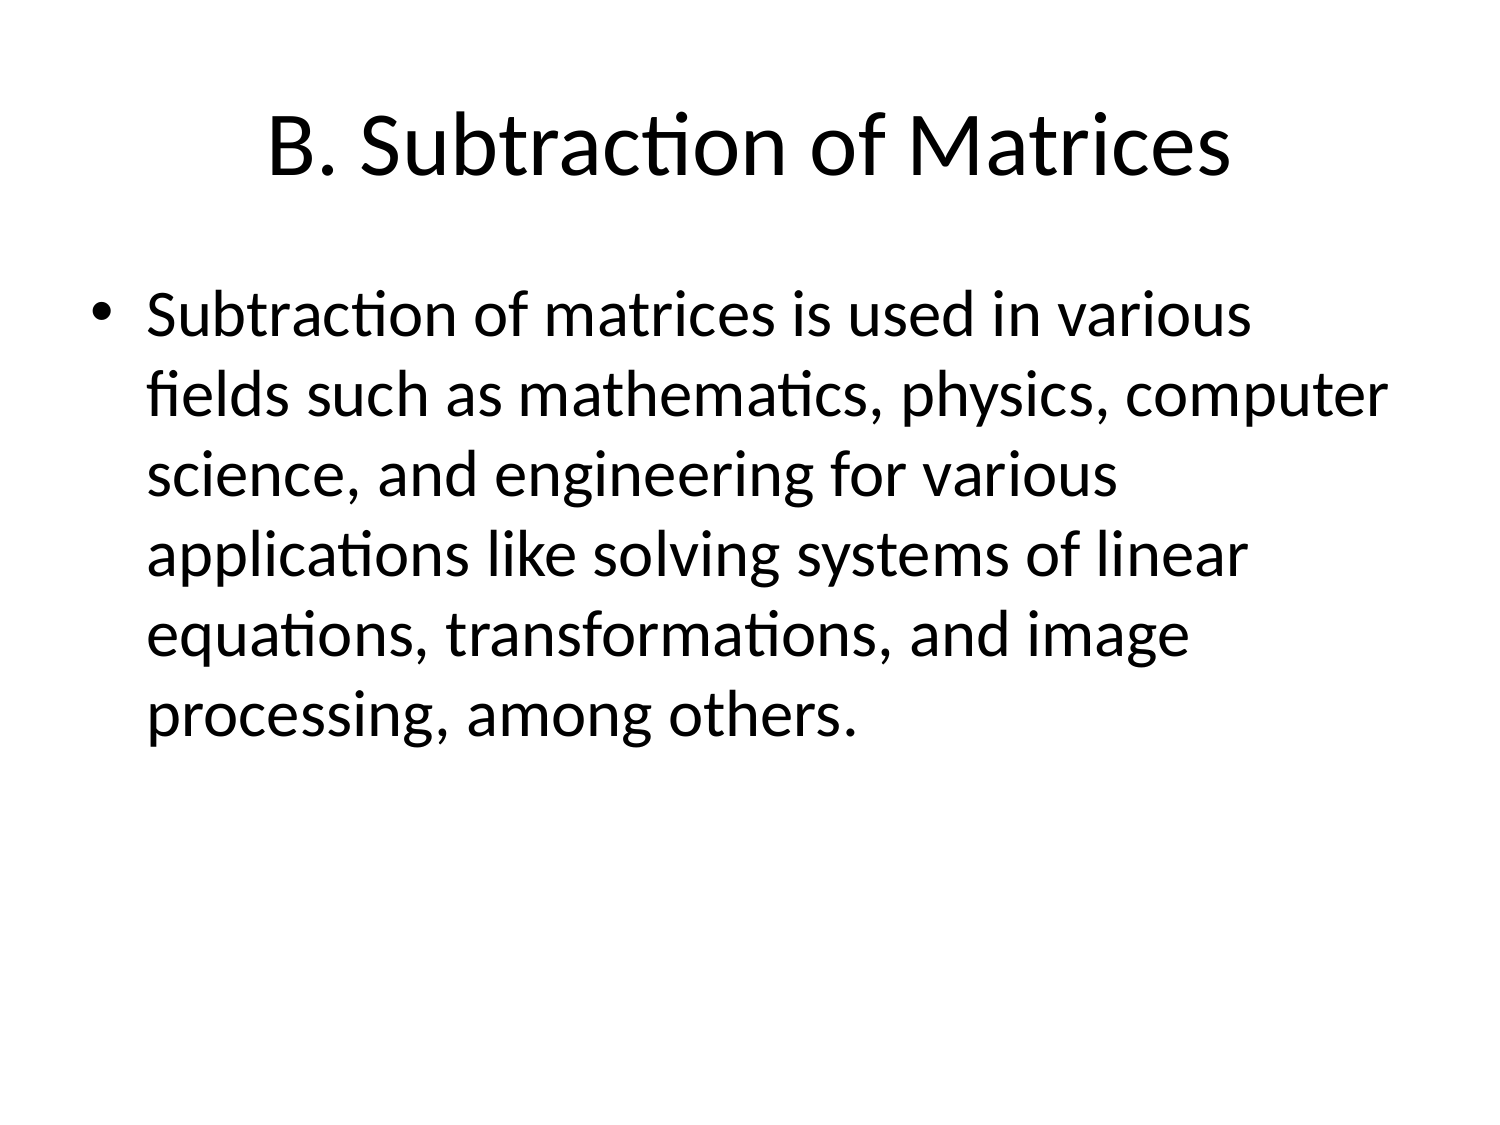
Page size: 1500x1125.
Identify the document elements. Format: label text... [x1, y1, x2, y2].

list Subtraction of matrices is used in various fields such as mathematics, physics, computer science, and engineering for various applications like solving systems of linear equations, transformations, and image processing, among others. [75, 262, 1425, 1005]
title B. Subtraction of Matrices [75, 45, 1425, 233]
